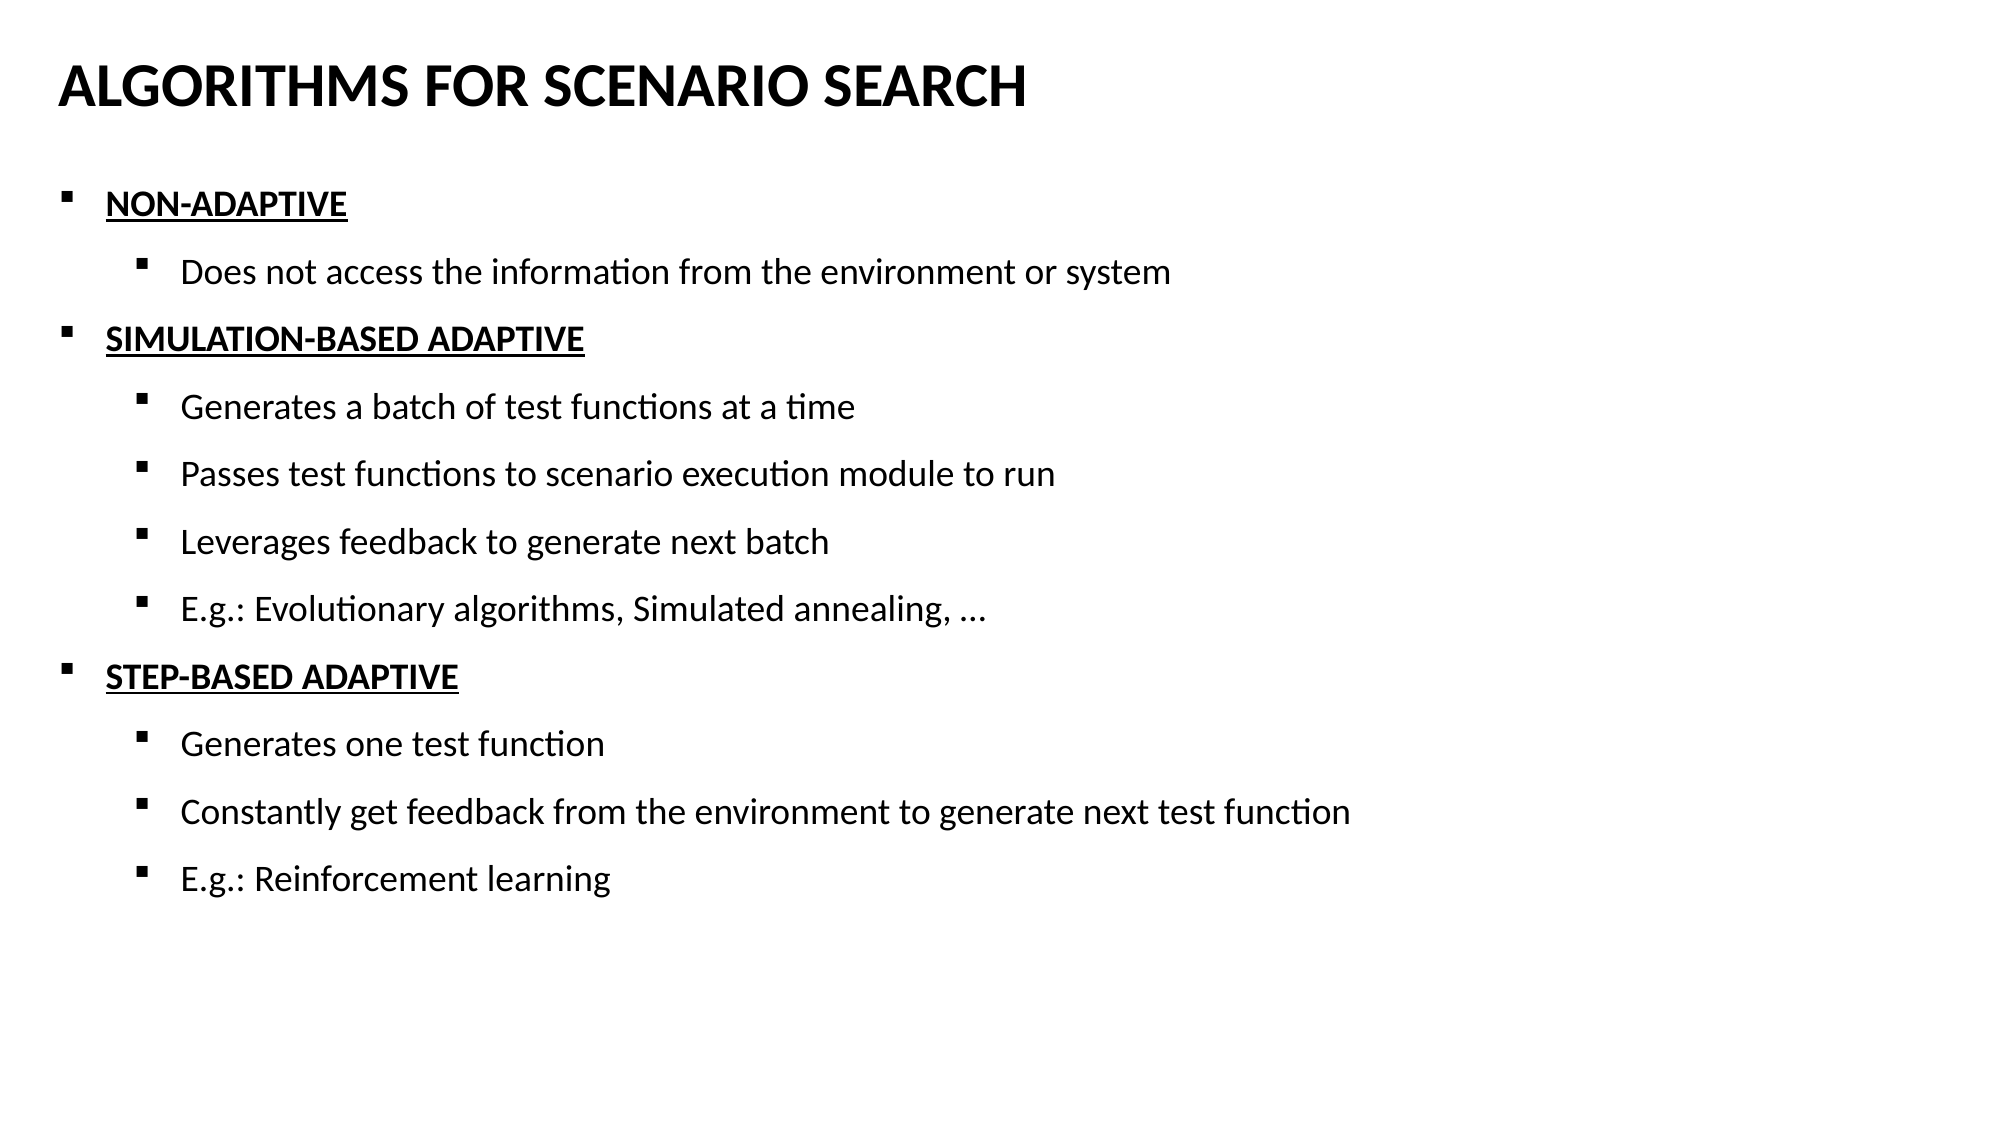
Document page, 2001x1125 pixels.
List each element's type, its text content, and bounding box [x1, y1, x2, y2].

text_box ALGORITHMS FOR SCENARIO SEARCH [43, 36, 1872, 127]
text_box NON-ADAPTIVE Does not access the information from the environment or system SIMULATION-BASED ADAPTIVE Generates a batch of test functions at a time Passes test functions to scenario execution module to run Leverages feedback to generate next batch E.g.: Evolutionary algorithms, Simulated annealing, … STEP-BASED ADAPTIVE Generates one test function Constantly get feedback from the environment to generate next test function E.g.: Reinforcement learning [43, 149, 1897, 907]
